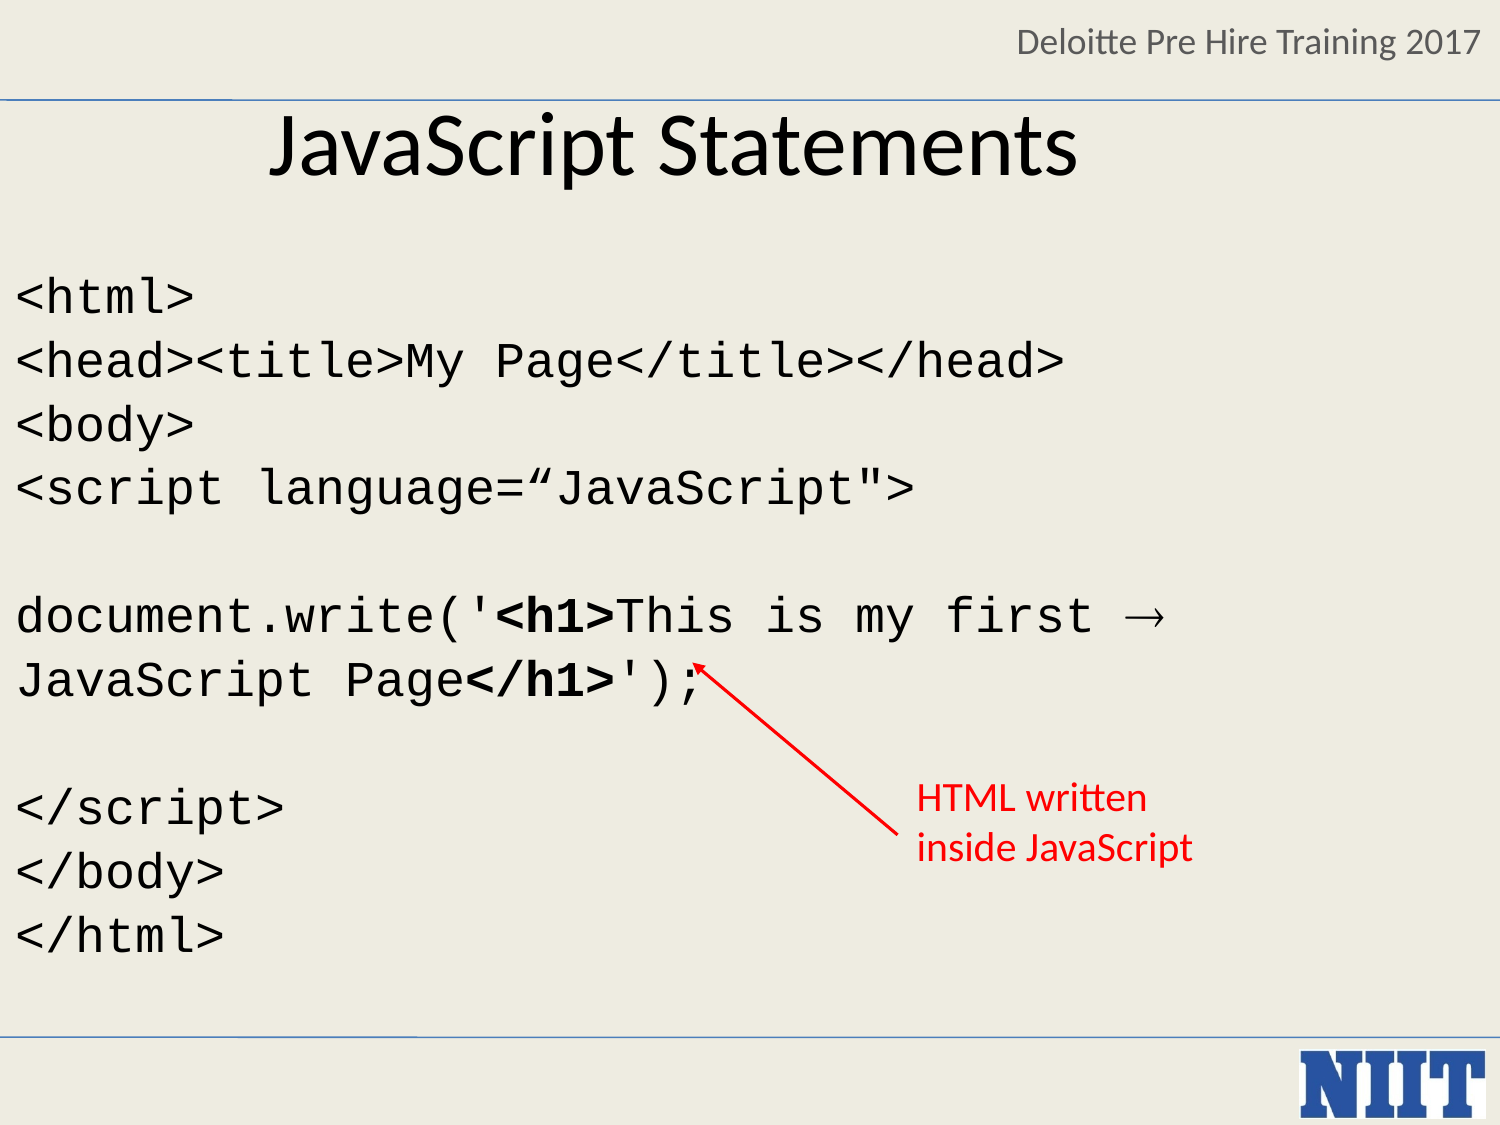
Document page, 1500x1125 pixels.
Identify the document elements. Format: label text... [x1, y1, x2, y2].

list <html> <head><title>My Page</title></head> <body> <script language=“JavaScript"> document.write('<h1>This is my first  JavaScript Page</h1>'); </script> </body> </html> [0, 262, 1350, 1005]
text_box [691, 662, 1211, 879]
picture [1299, 1049, 1486, 1119]
title JavaScript Statements [0, 45, 1350, 233]
